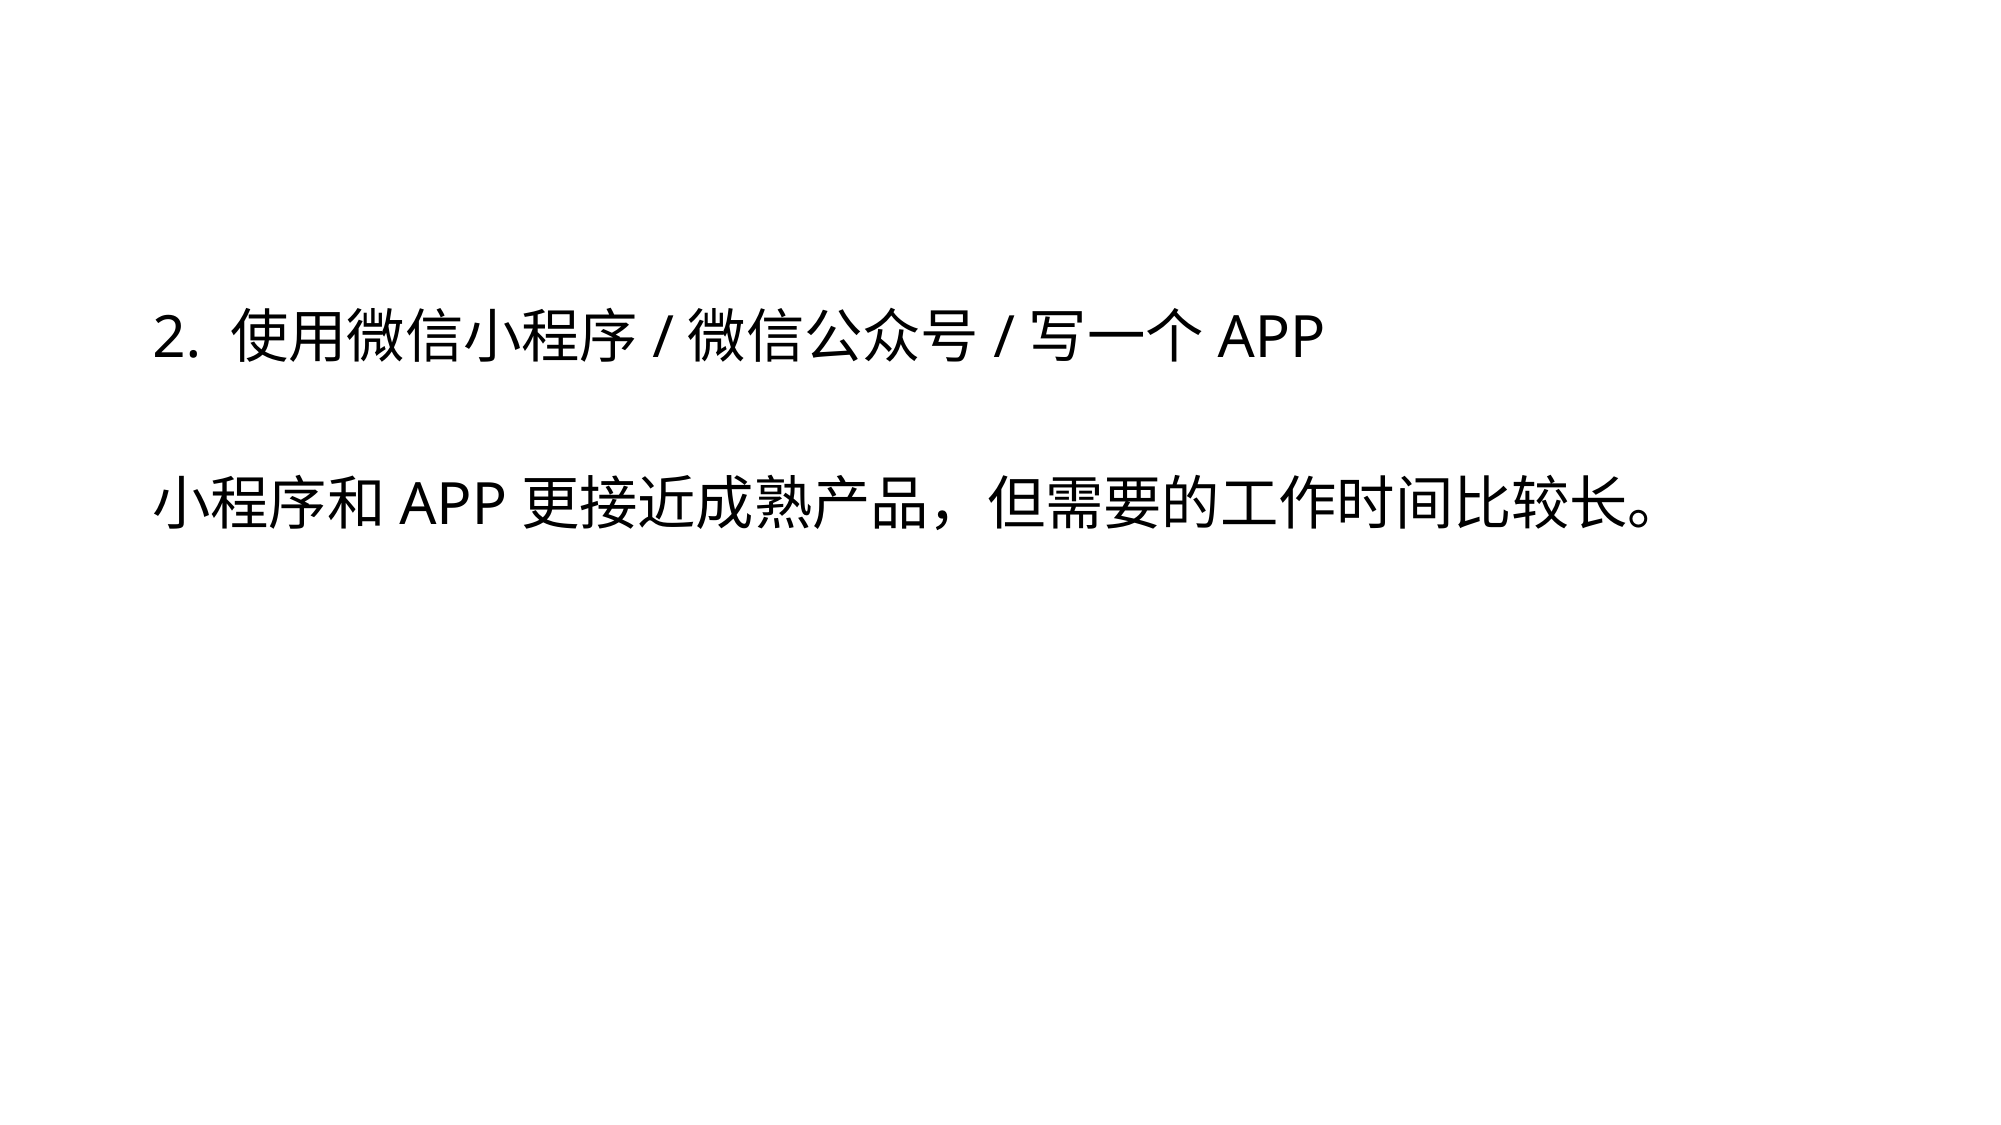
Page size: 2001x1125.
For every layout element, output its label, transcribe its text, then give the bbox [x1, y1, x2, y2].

list 2. 使用微信小程序/微信公众号/写一个APP 小程序和APP更接近成熟产品，但需要的工作时间比较长。 [137, 299, 1863, 1014]
